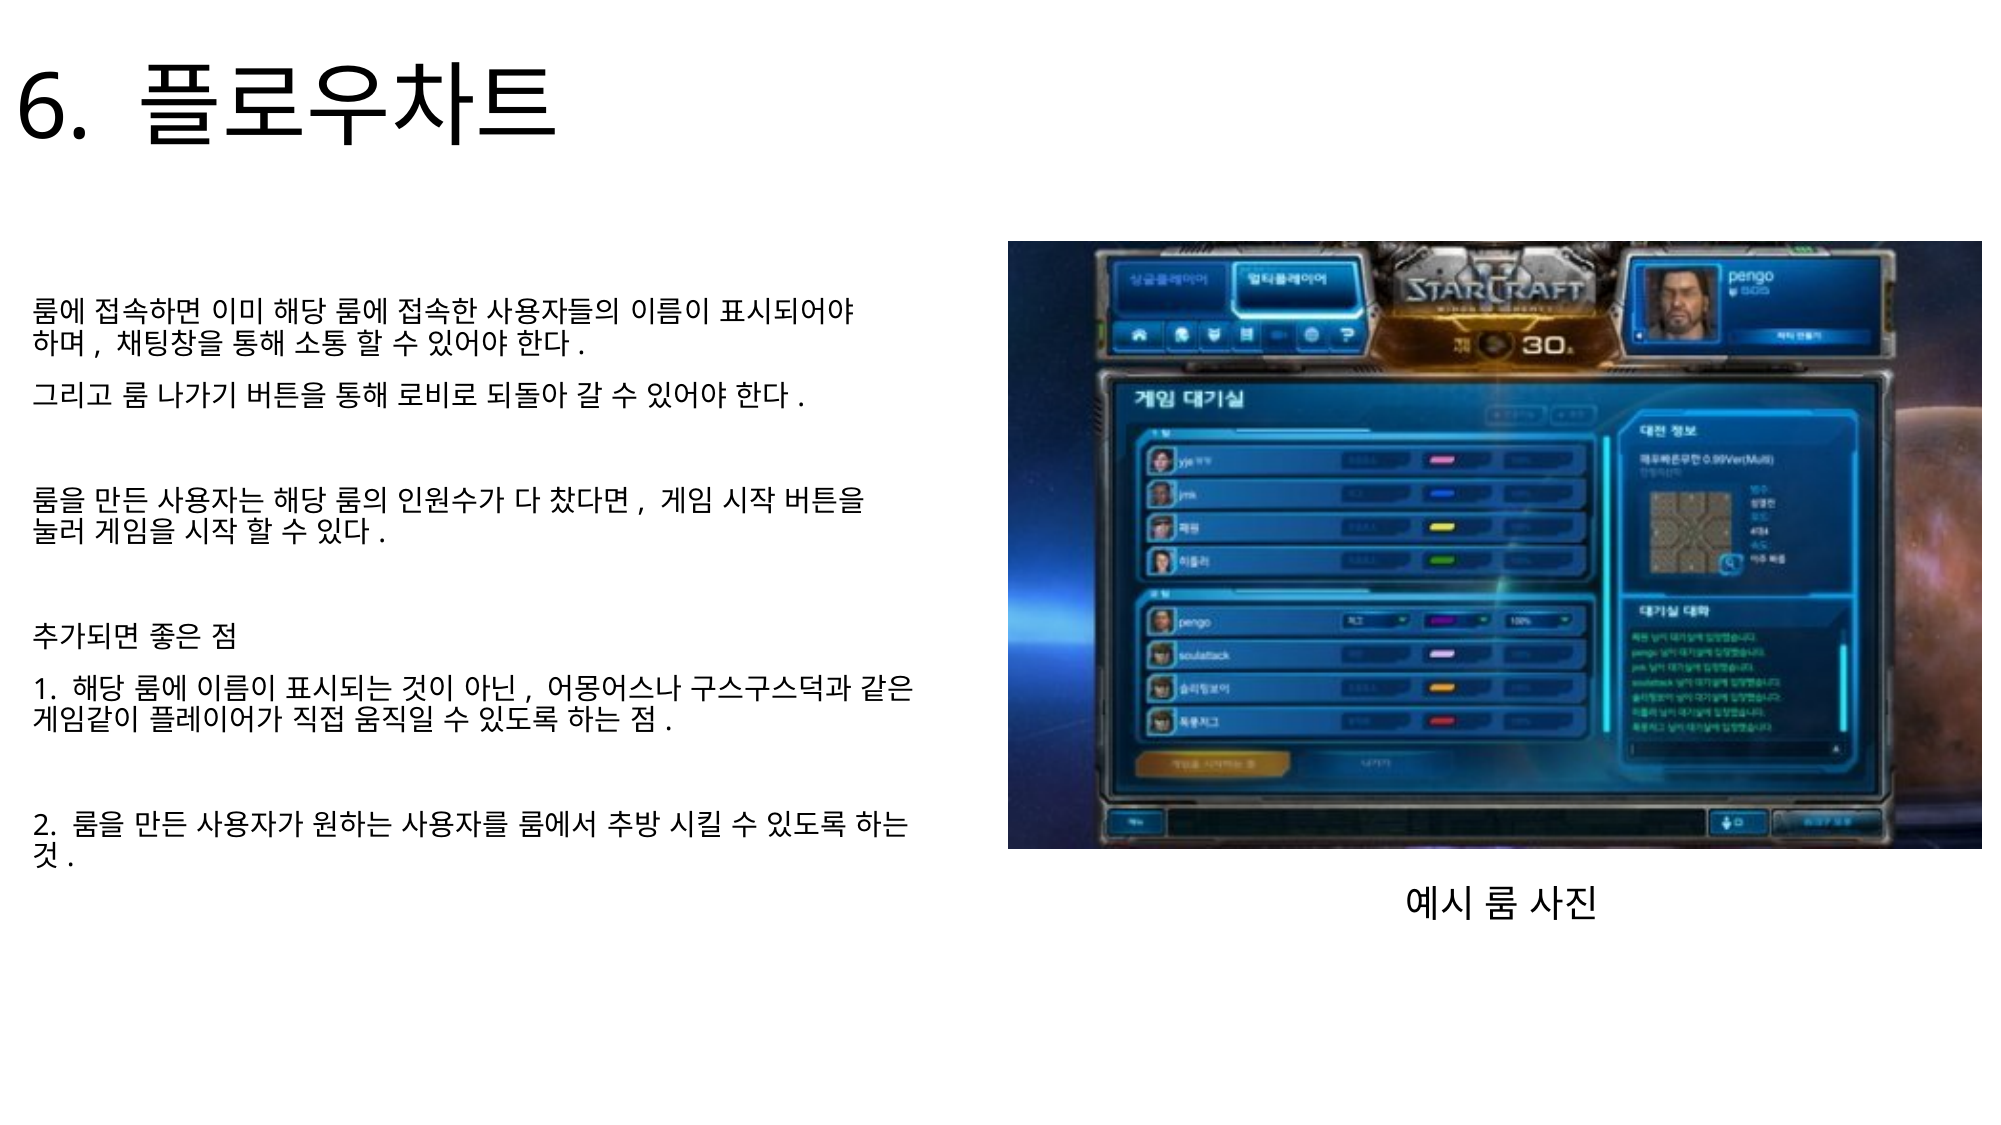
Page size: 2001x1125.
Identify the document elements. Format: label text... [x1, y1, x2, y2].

title 6. 플로우차트 [0, 0, 1725, 218]
picture [1008, 241, 1982, 849]
list 룸에 접속하면 이미 해당 룸에 접속한 사용자들의 이름이 표시되어야 하며, 채팅창을 통해 소통 할 수 있어야 한다. 그리고 룸 나가기 버튼을 통해 로비로 되돌아 갈 수 있어야 한다. 룸을 만든 사용자는 해당 룸의 인원수가 다 찼다면, 게임 시작 버튼을 눌러 게임을 시작 할 수 있다. 추가되면 좋은 점 1. 해당 룸에 이름이 표시되는 것이 아닌, 어몽어스나 구스구스덕과 같은 게임같이 플레이어가 직접 움직일 수 있도록 하는 점. 2. 룸을 만든 사용자가 원하는 사용자를 룸에서 추방 시킬 수 있도록 하는 것. [18, 290, 931, 934]
text_box 예시 룸 사진 [1390, 873, 1615, 933]
